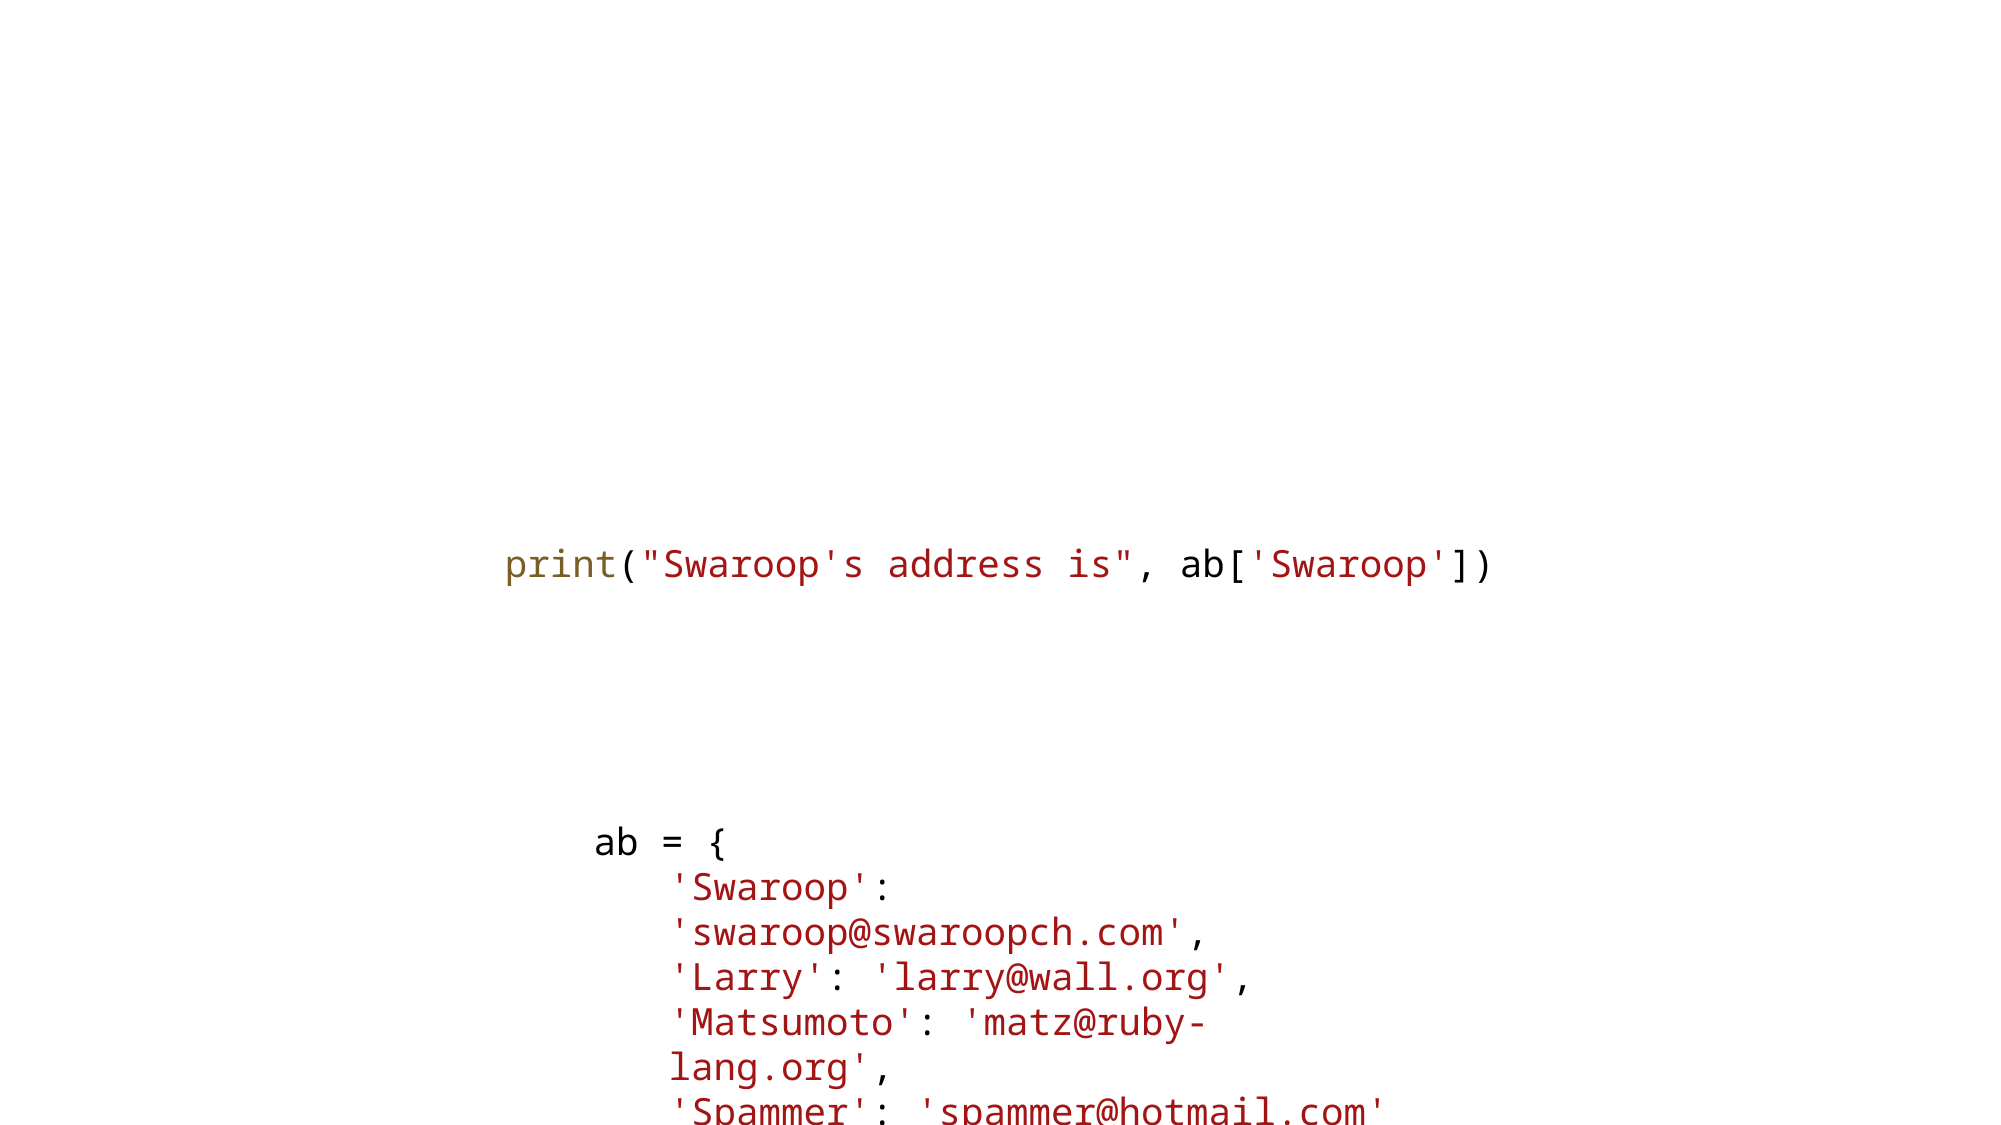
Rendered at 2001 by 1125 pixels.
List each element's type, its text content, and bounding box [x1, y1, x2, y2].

text_box print("Swaroop's address is", ab['Swaroop']) [490, 532, 1510, 592]
text_box ab = { 'Swaroop': 'swaroop@swaroopch.com', 'Larry': 'larry@wall.org', 'Matsumoto': 'matz@ruby-lang.org', 'Spammer': 'spammer@hotmail.com' } [578, 810, 1422, 1125]
